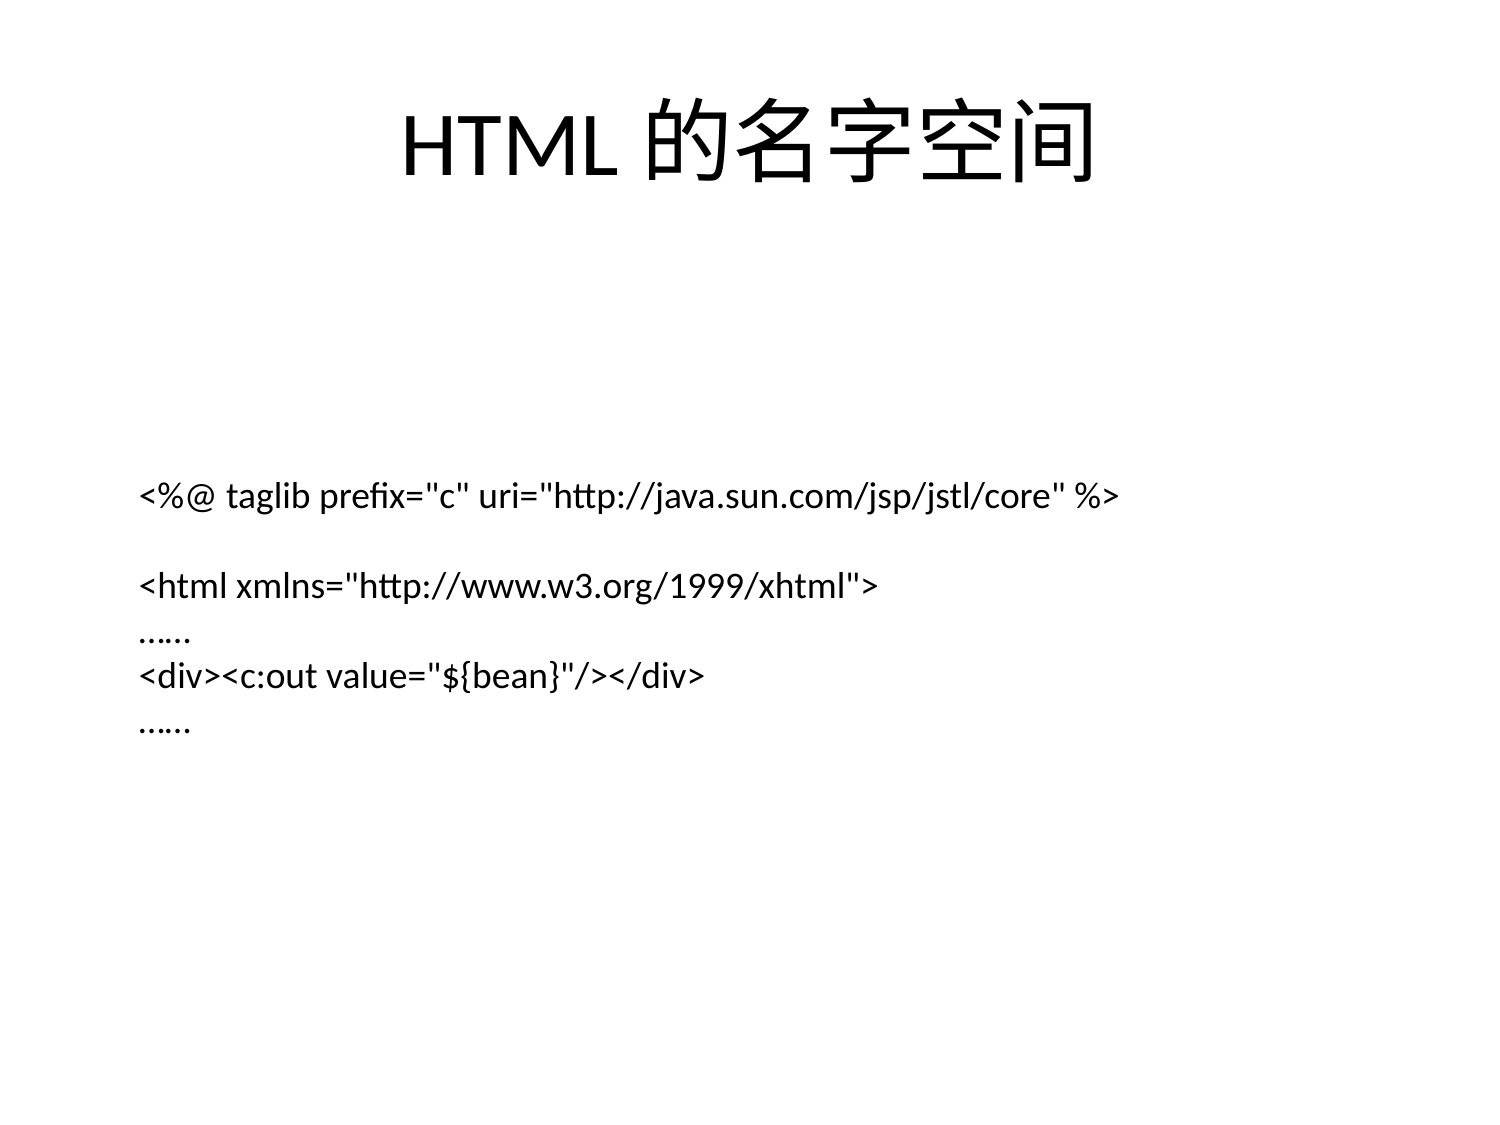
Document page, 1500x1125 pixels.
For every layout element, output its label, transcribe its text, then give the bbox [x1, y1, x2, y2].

text_box <%@ taglib prefix="c" uri="http://java.sun.com/jsp/jstl/core" %> <html xmlns="http://www.w3.org/1999/xhtml"> …… <div><c:out value="${bean}"/></div> …… [123, 463, 1306, 749]
title HTML的名字空间 [75, 45, 1425, 233]
